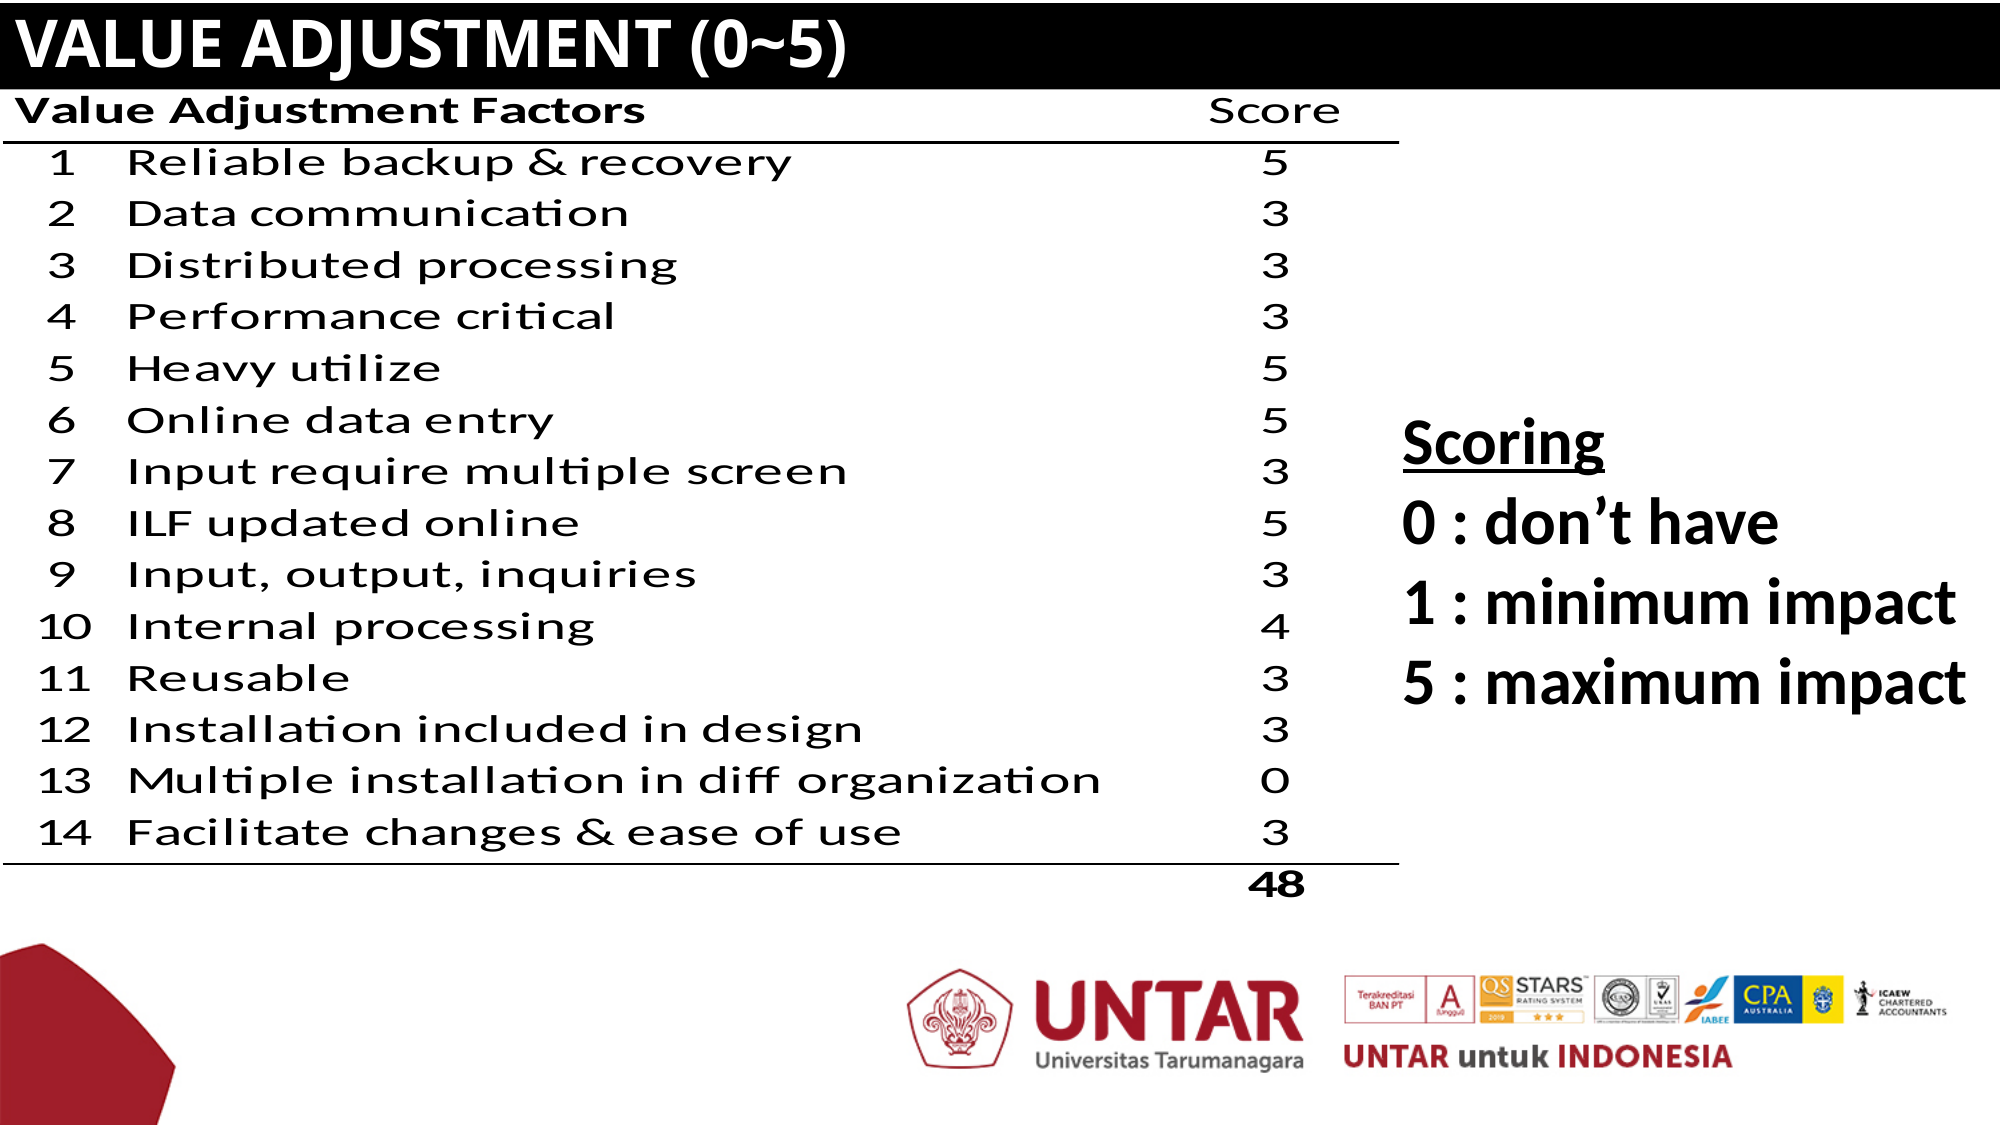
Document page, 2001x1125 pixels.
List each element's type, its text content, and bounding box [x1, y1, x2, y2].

text_box Scoring 0 : don’t have 1 : minimum impact 5 : maximum impact [1404, 390, 2000, 726]
picture [0, 0, 2001, 1125]
title VALUE ADJUSTMENT (0~5) [0, 3, 2000, 90]
